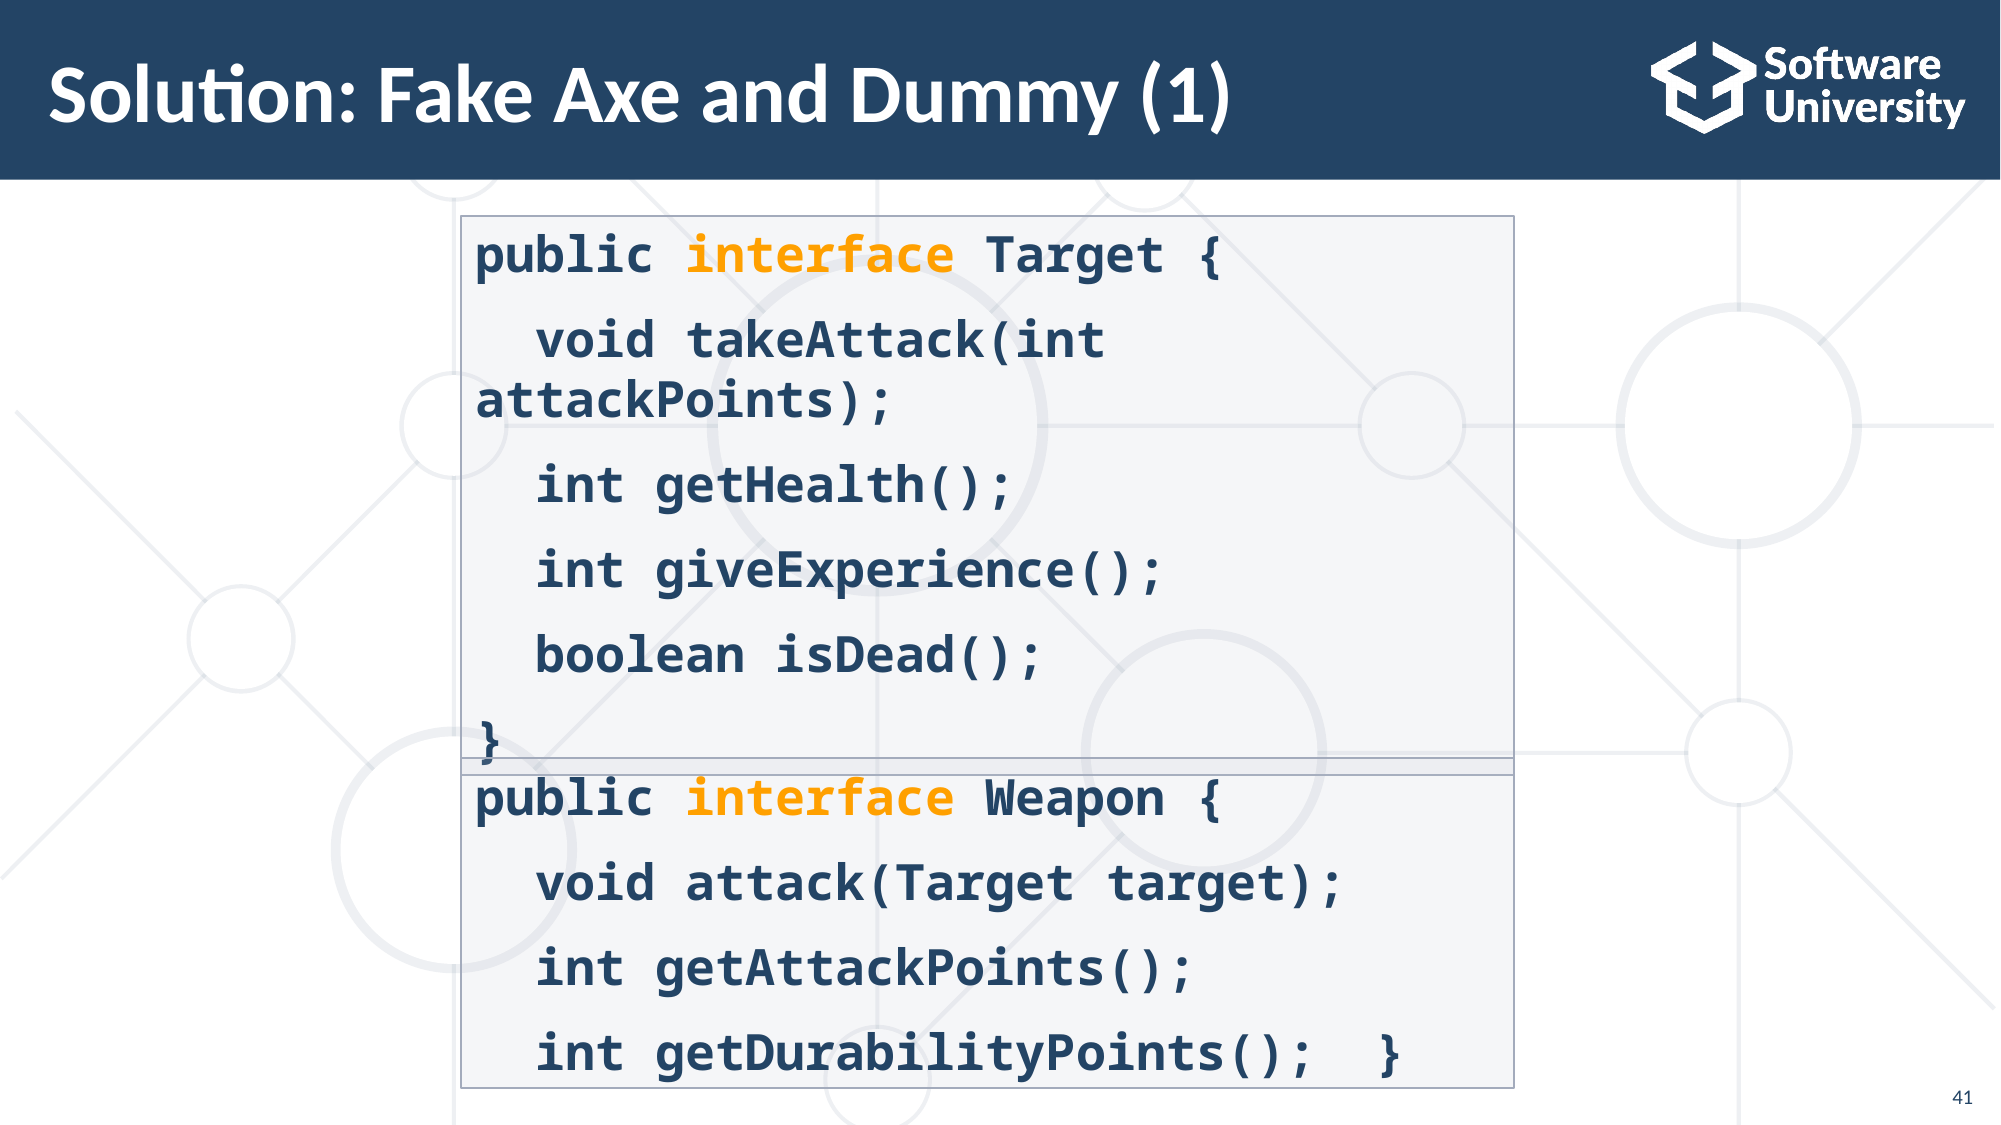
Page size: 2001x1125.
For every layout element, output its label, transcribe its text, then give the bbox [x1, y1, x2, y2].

slide_number 41 [1927, 1067, 1989, 1117]
title Solution: Fake Axe and Dummy (1) [31, 16, 1625, 162]
text_box public interface Target { void takeAttack(int attackPoints); int getHealth(); int giveExperience(); boolean isDead(); } [461, 215, 1514, 758]
text_box public interface Weapon { void attack(Target target); int getAttackPoints(); int getDurabilityPoints(); } [461, 758, 1514, 1088]
picture [1651, 41, 1966, 134]
